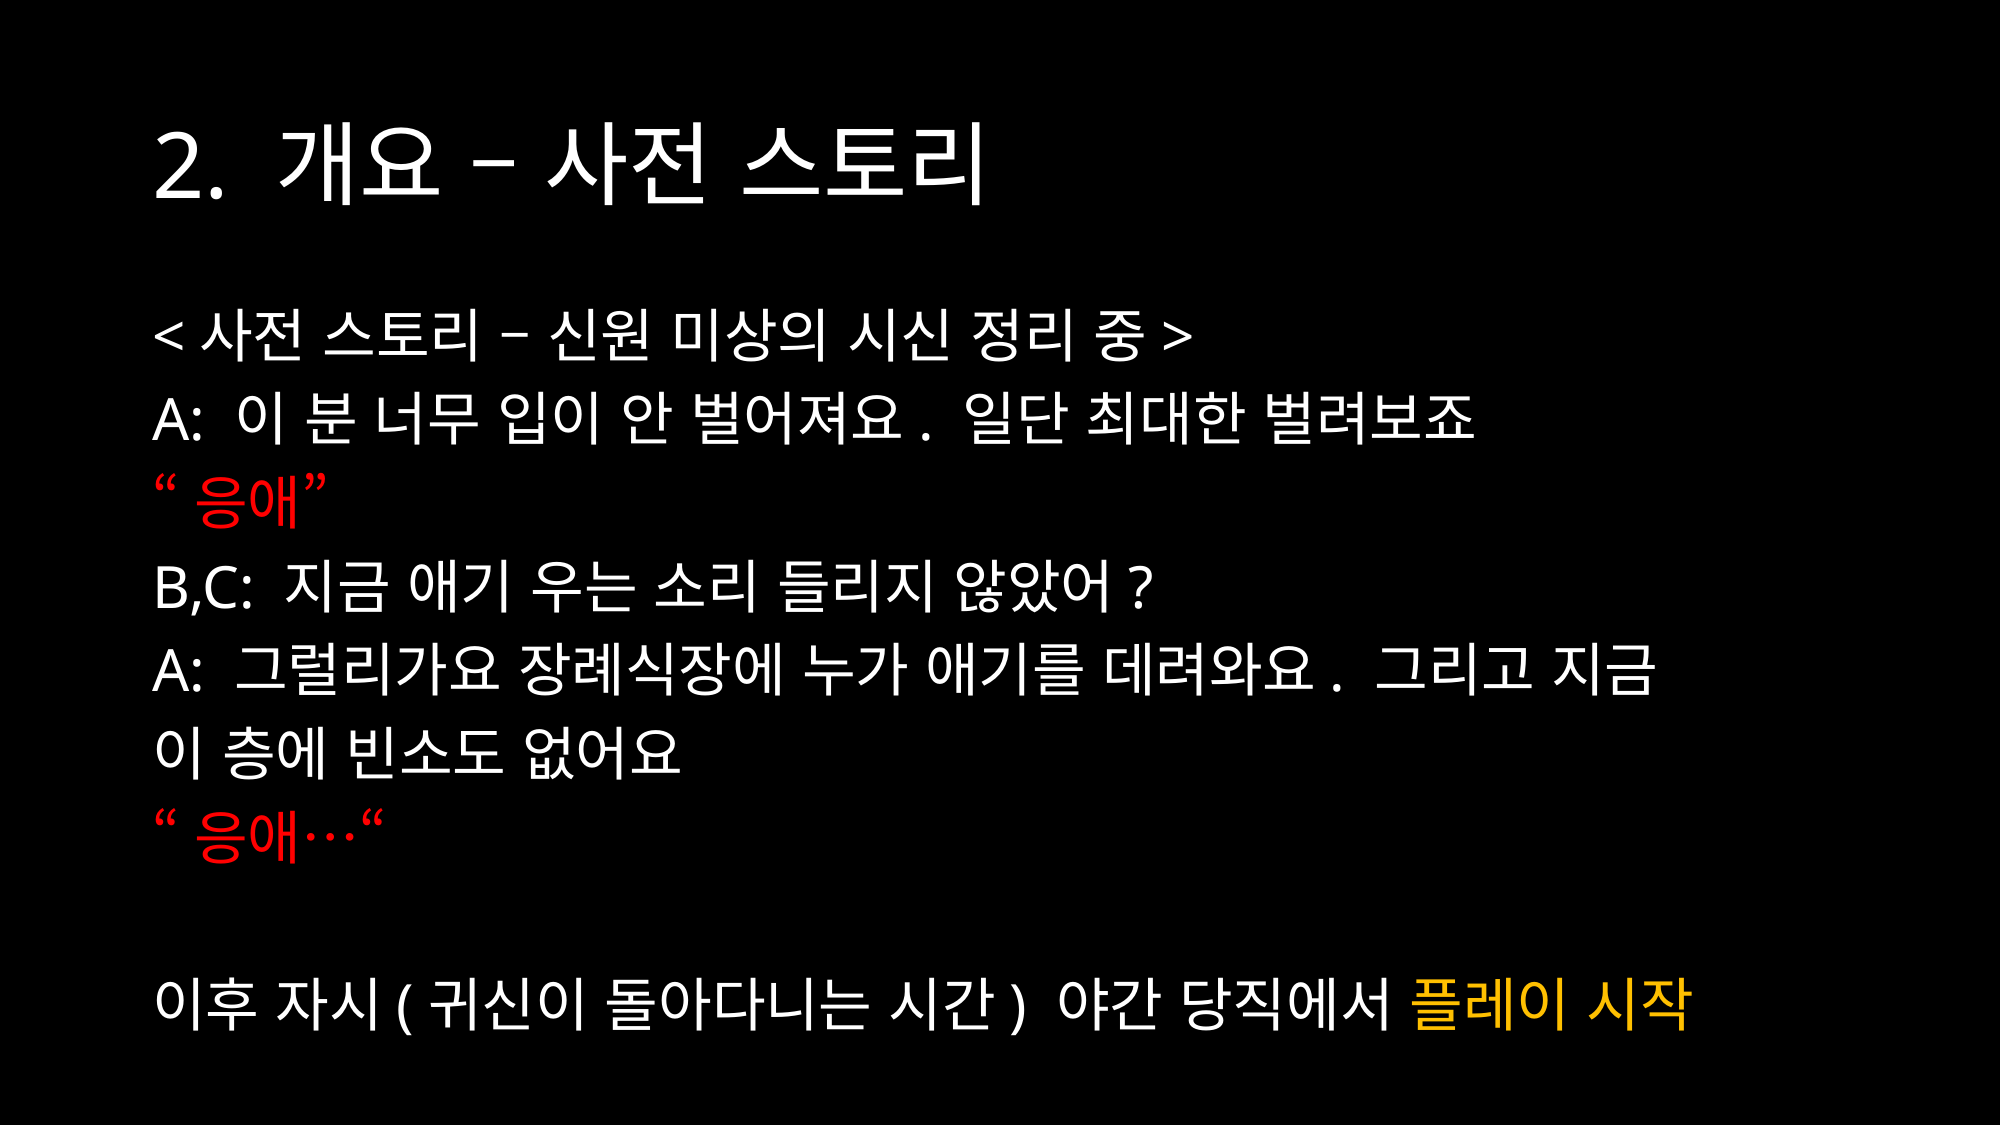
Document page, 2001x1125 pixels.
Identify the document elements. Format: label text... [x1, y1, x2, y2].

list <사전 스토리 – 신원 미상의 시신 정리 중> A: 이 분 너무 입이 안 벌어져요. 일단 최대한 벌려보죠 “응애” B,C: 지금 애기 우는 소리 들리지 않았어? A: 그럴리가요 장례식장에 누가 애기를 데려와요. 그리고 지금 이 층에 빈소도 없어요 “응애…“ 이후 자시(귀신이 돌아다니는 시간) 야간 당직에서 플레이 시작 [137, 299, 1863, 1048]
title 2. 개요 – 사전 스토리 [137, 59, 1863, 278]
